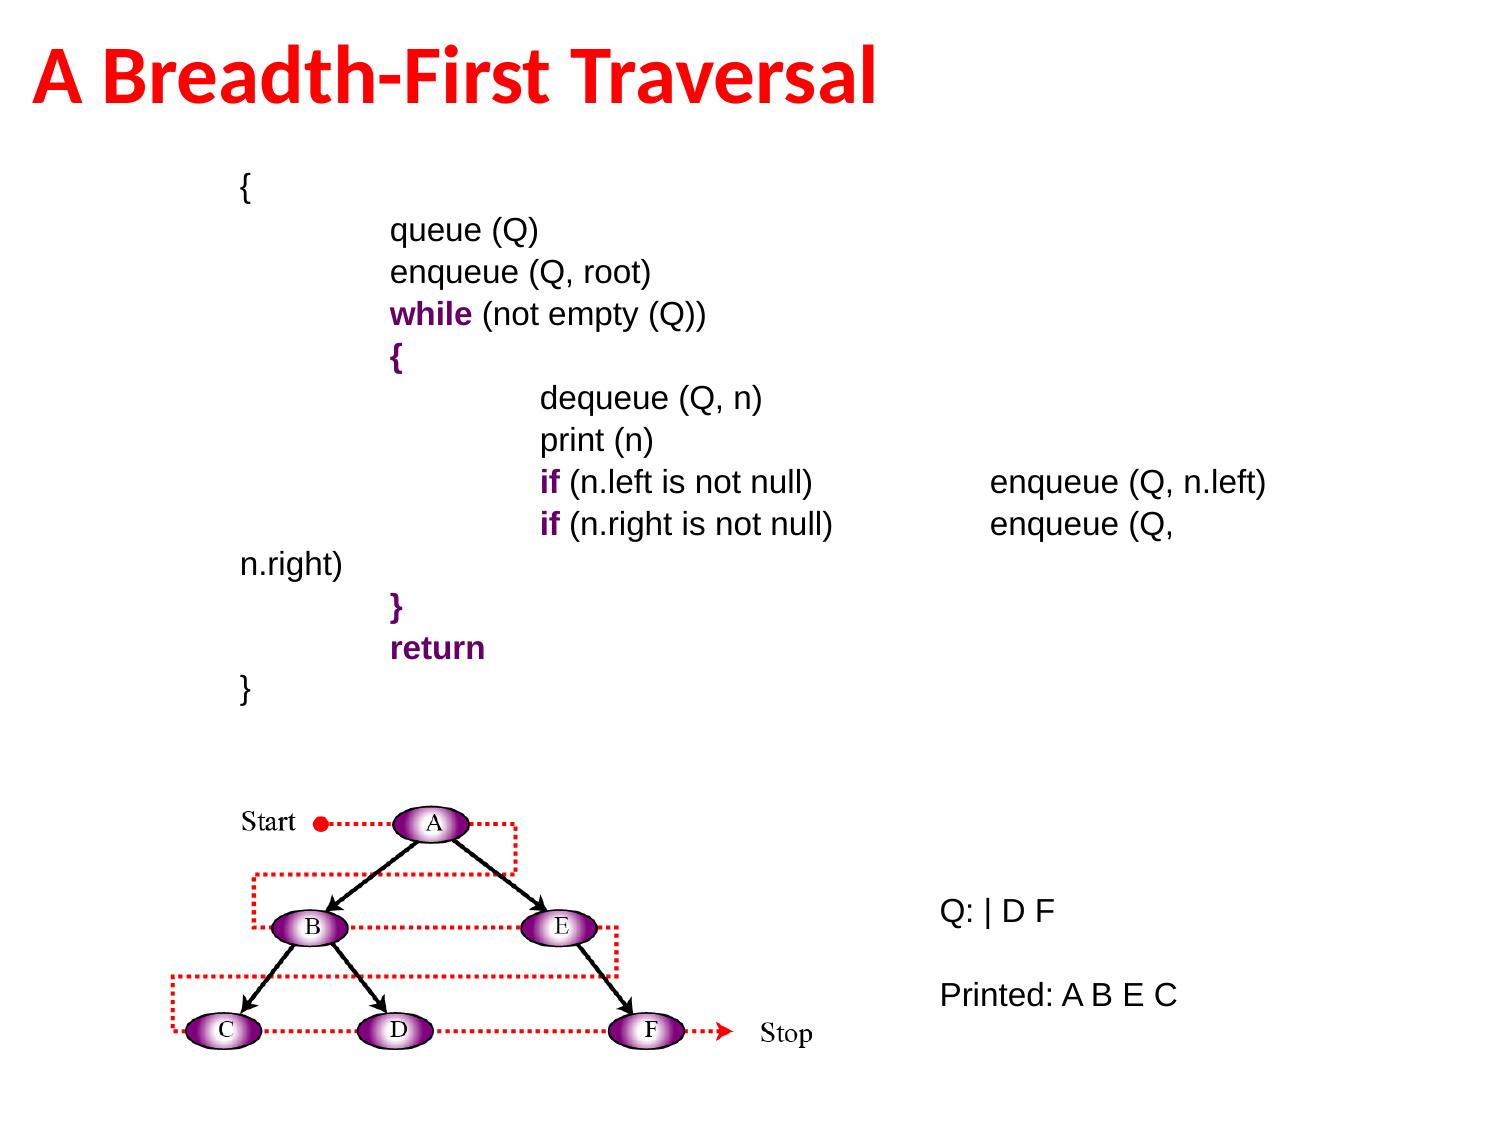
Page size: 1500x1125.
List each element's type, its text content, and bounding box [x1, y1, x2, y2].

text_box A Breadth-First Traversal [17, 12, 895, 128]
picture [137, 799, 813, 1069]
text_box { queue (Q) enqueue (Q, root) while (not empty (Q)) { dequeue (Q, n) print (n) if (n.left is not null) enqueue (Q, n.left) if (n.right is not null) enqueue (Q, n.right) } return } [224, 157, 1288, 714]
text_box Q: | D F Printed: A B E C [924, 882, 1300, 1021]
